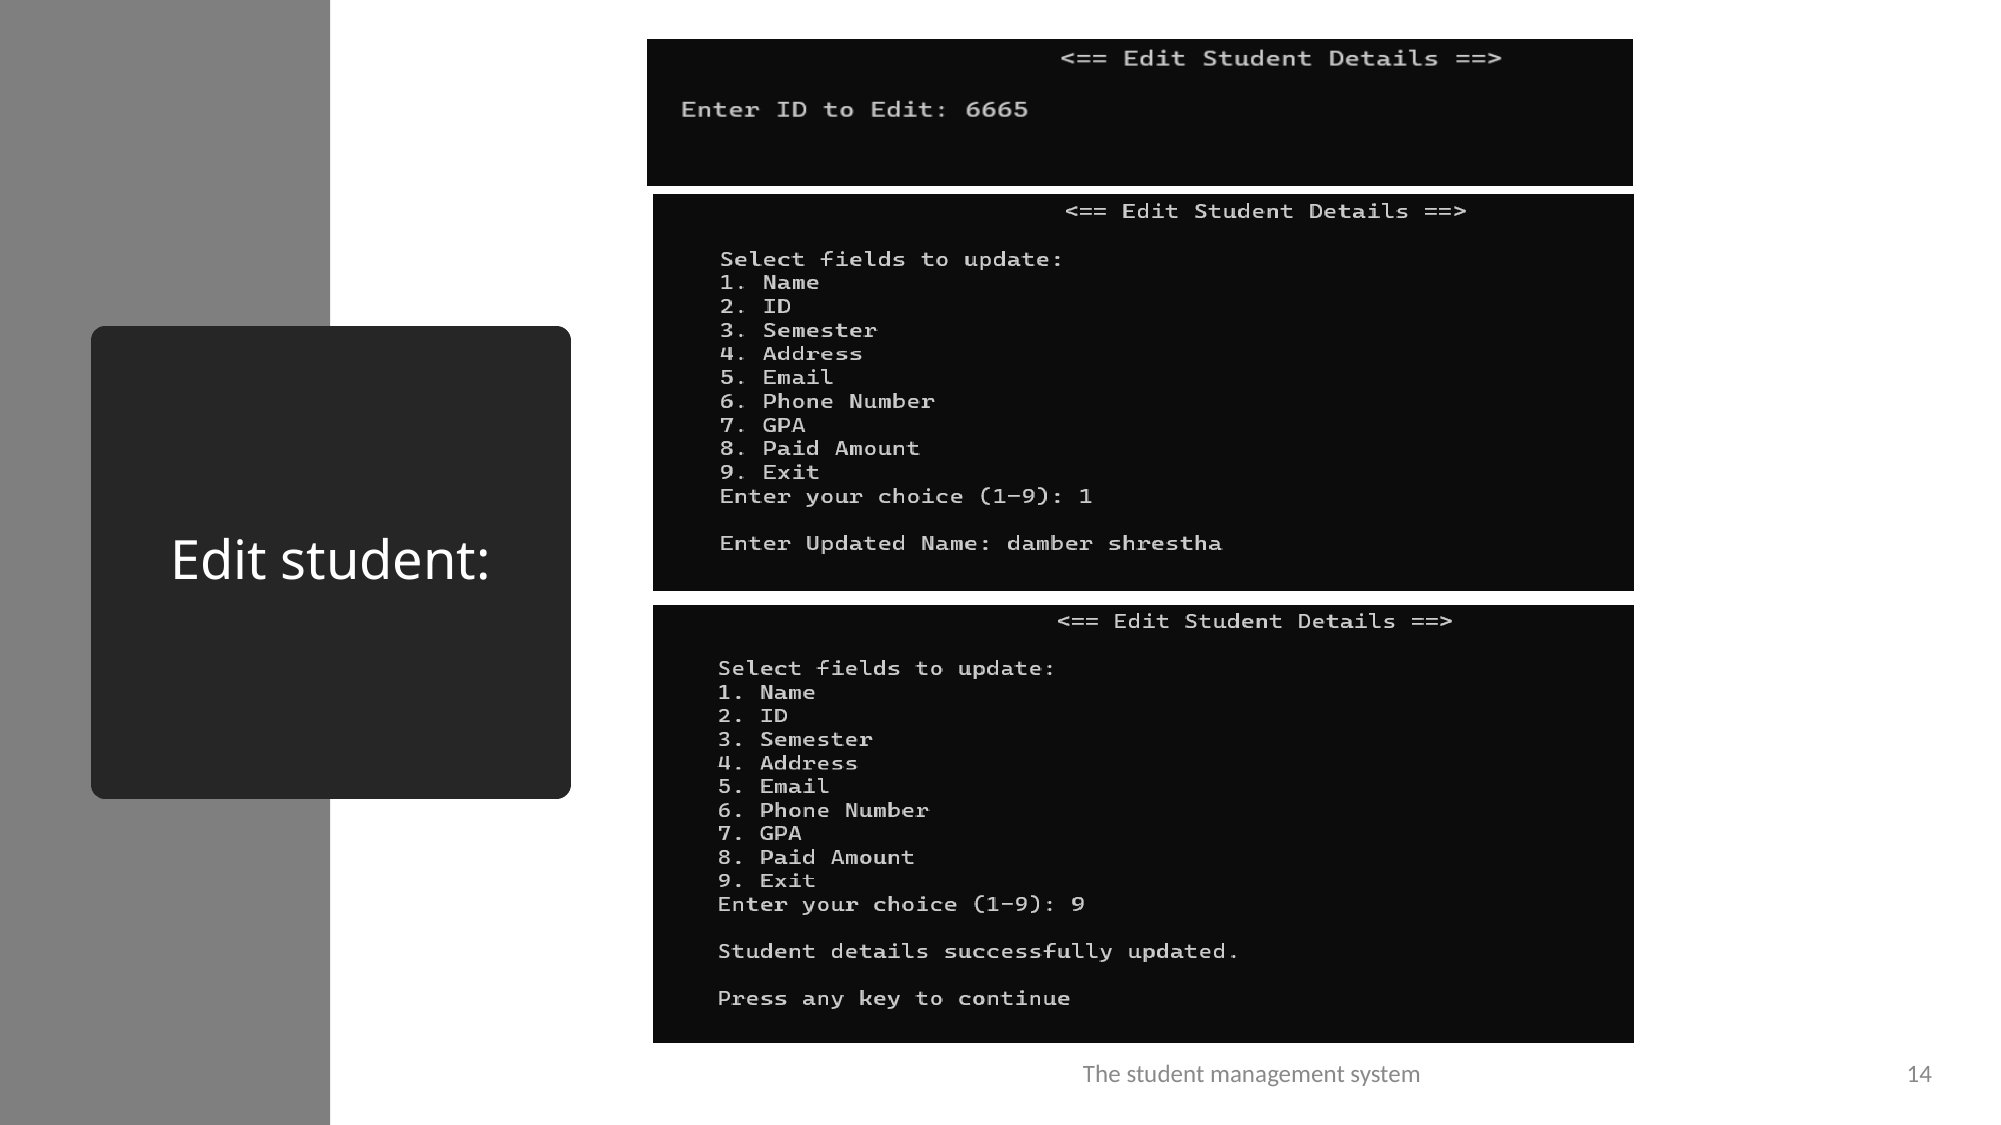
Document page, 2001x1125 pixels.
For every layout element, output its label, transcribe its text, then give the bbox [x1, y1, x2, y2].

picture [647, 39, 1633, 186]
title Edit student: [105, 340, 557, 785]
footer The student management system [675, 1042, 1829, 1103]
text_box [331, 0, 2000, 1125]
slide_number 14 [1855, 1042, 1948, 1103]
text_box [0, 0, 331, 1125]
picture [653, 194, 1634, 591]
picture [653, 605, 1634, 1043]
